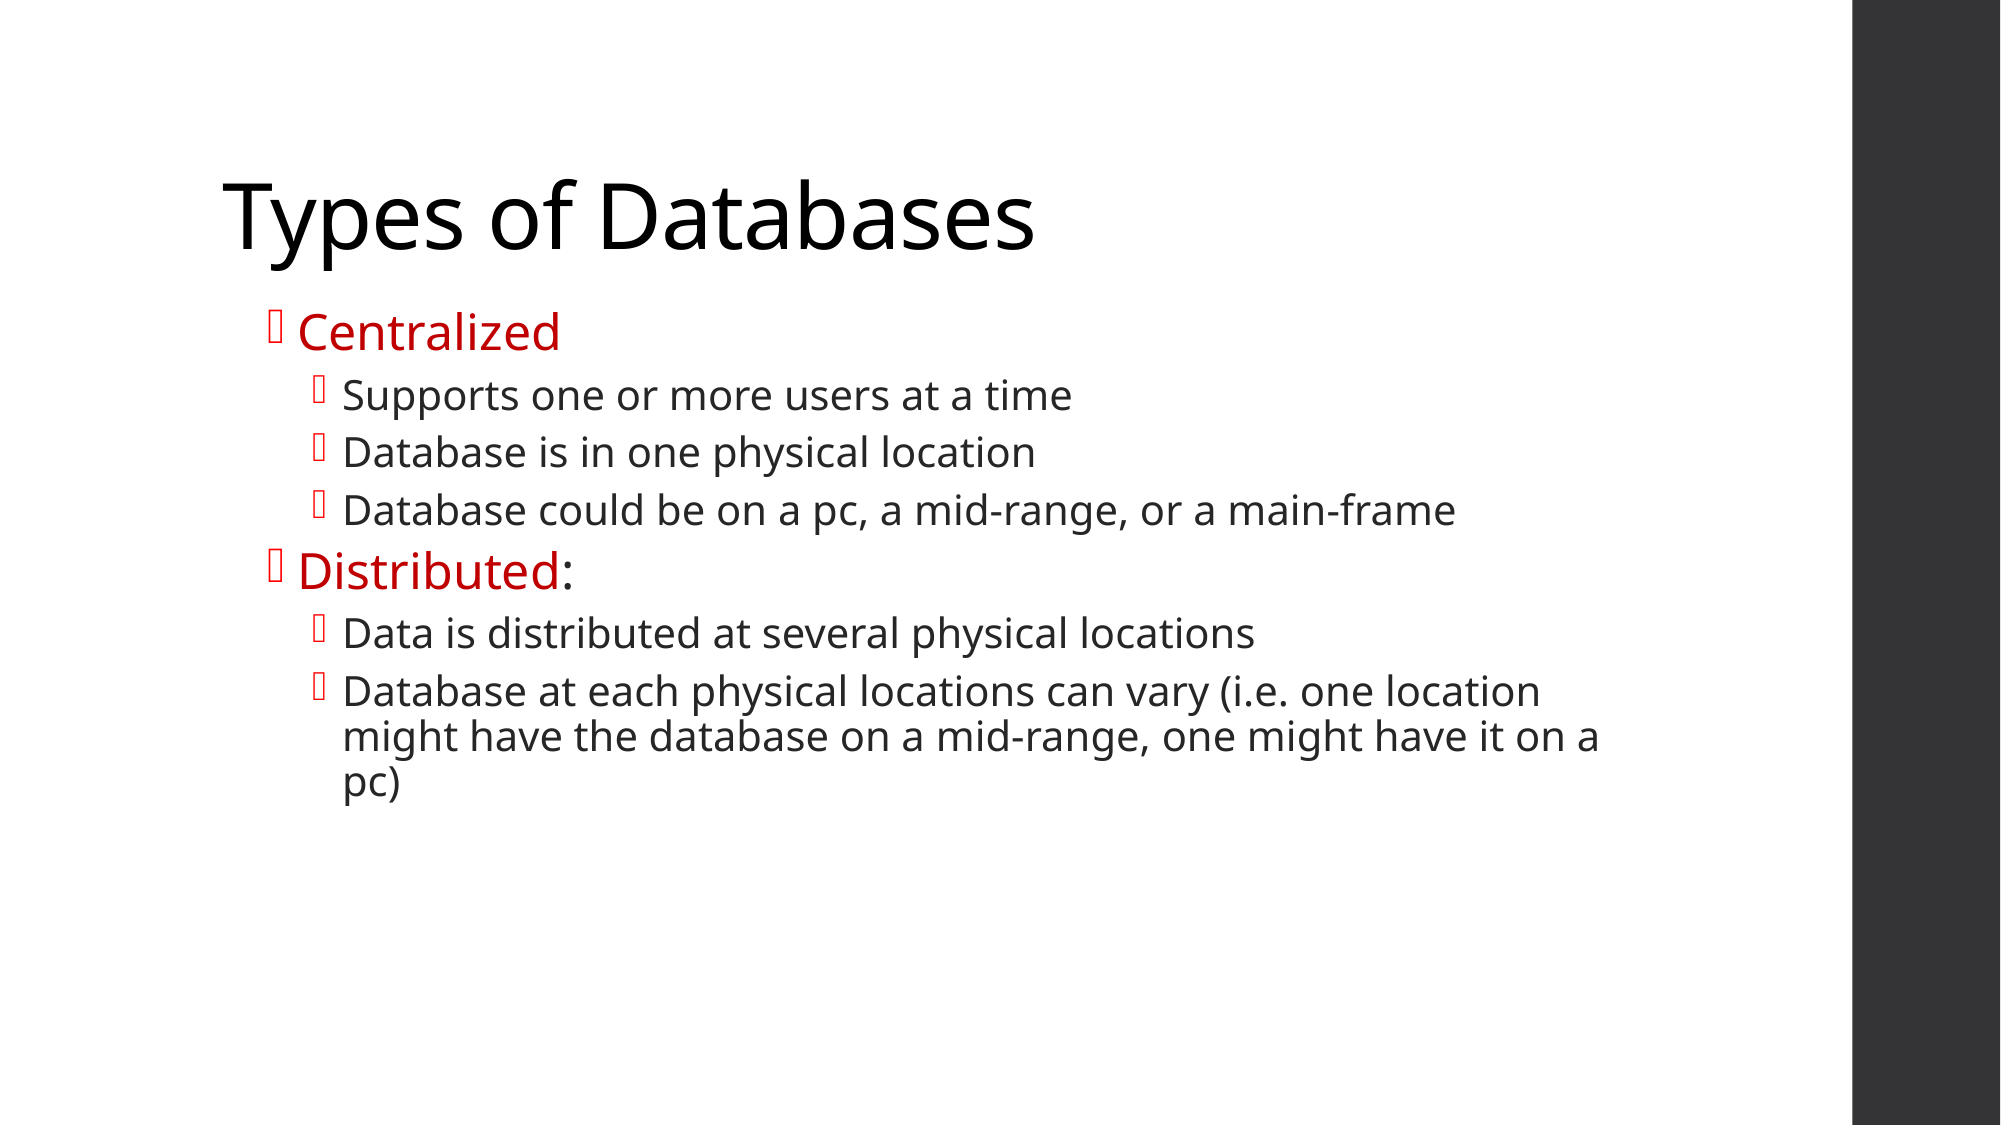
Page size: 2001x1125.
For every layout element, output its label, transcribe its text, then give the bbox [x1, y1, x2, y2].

title Types of Databases [206, 60, 1797, 278]
list Centralized Supports one or more users at a time Database is in one physical location Database could be on a pc, a mid-range, or a main-frame Distributed: Data is distributed at several physical locations Database at each physical locations can vary (i.e. one location might have the database on a mid-range, one might have it on a pc) [206, 299, 1617, 1014]
